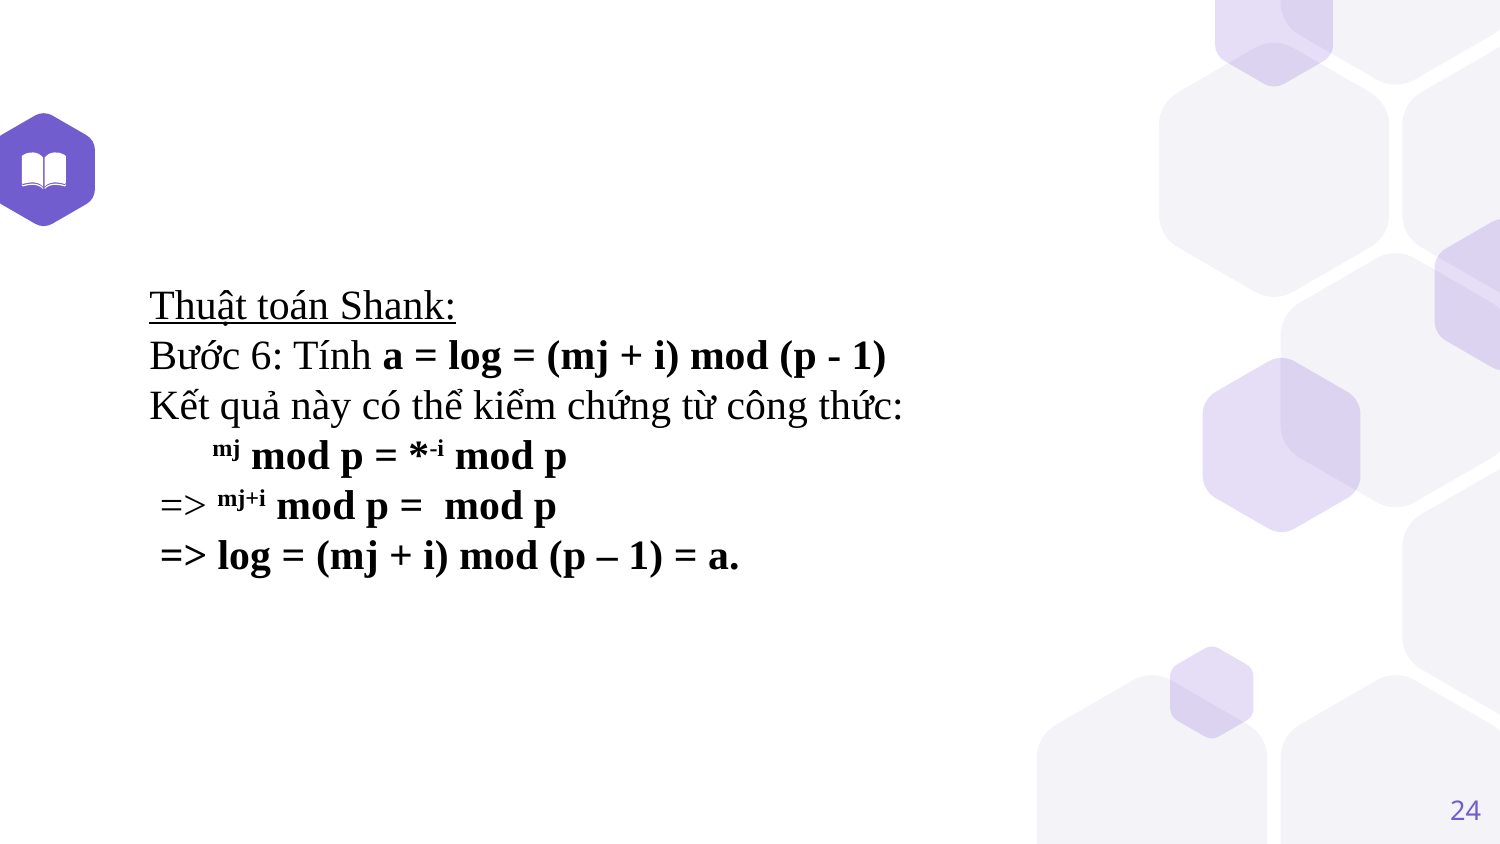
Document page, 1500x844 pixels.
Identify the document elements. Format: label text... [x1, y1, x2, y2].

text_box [21, 152, 67, 190]
slide_number 24 [1391, 779, 1482, 844]
